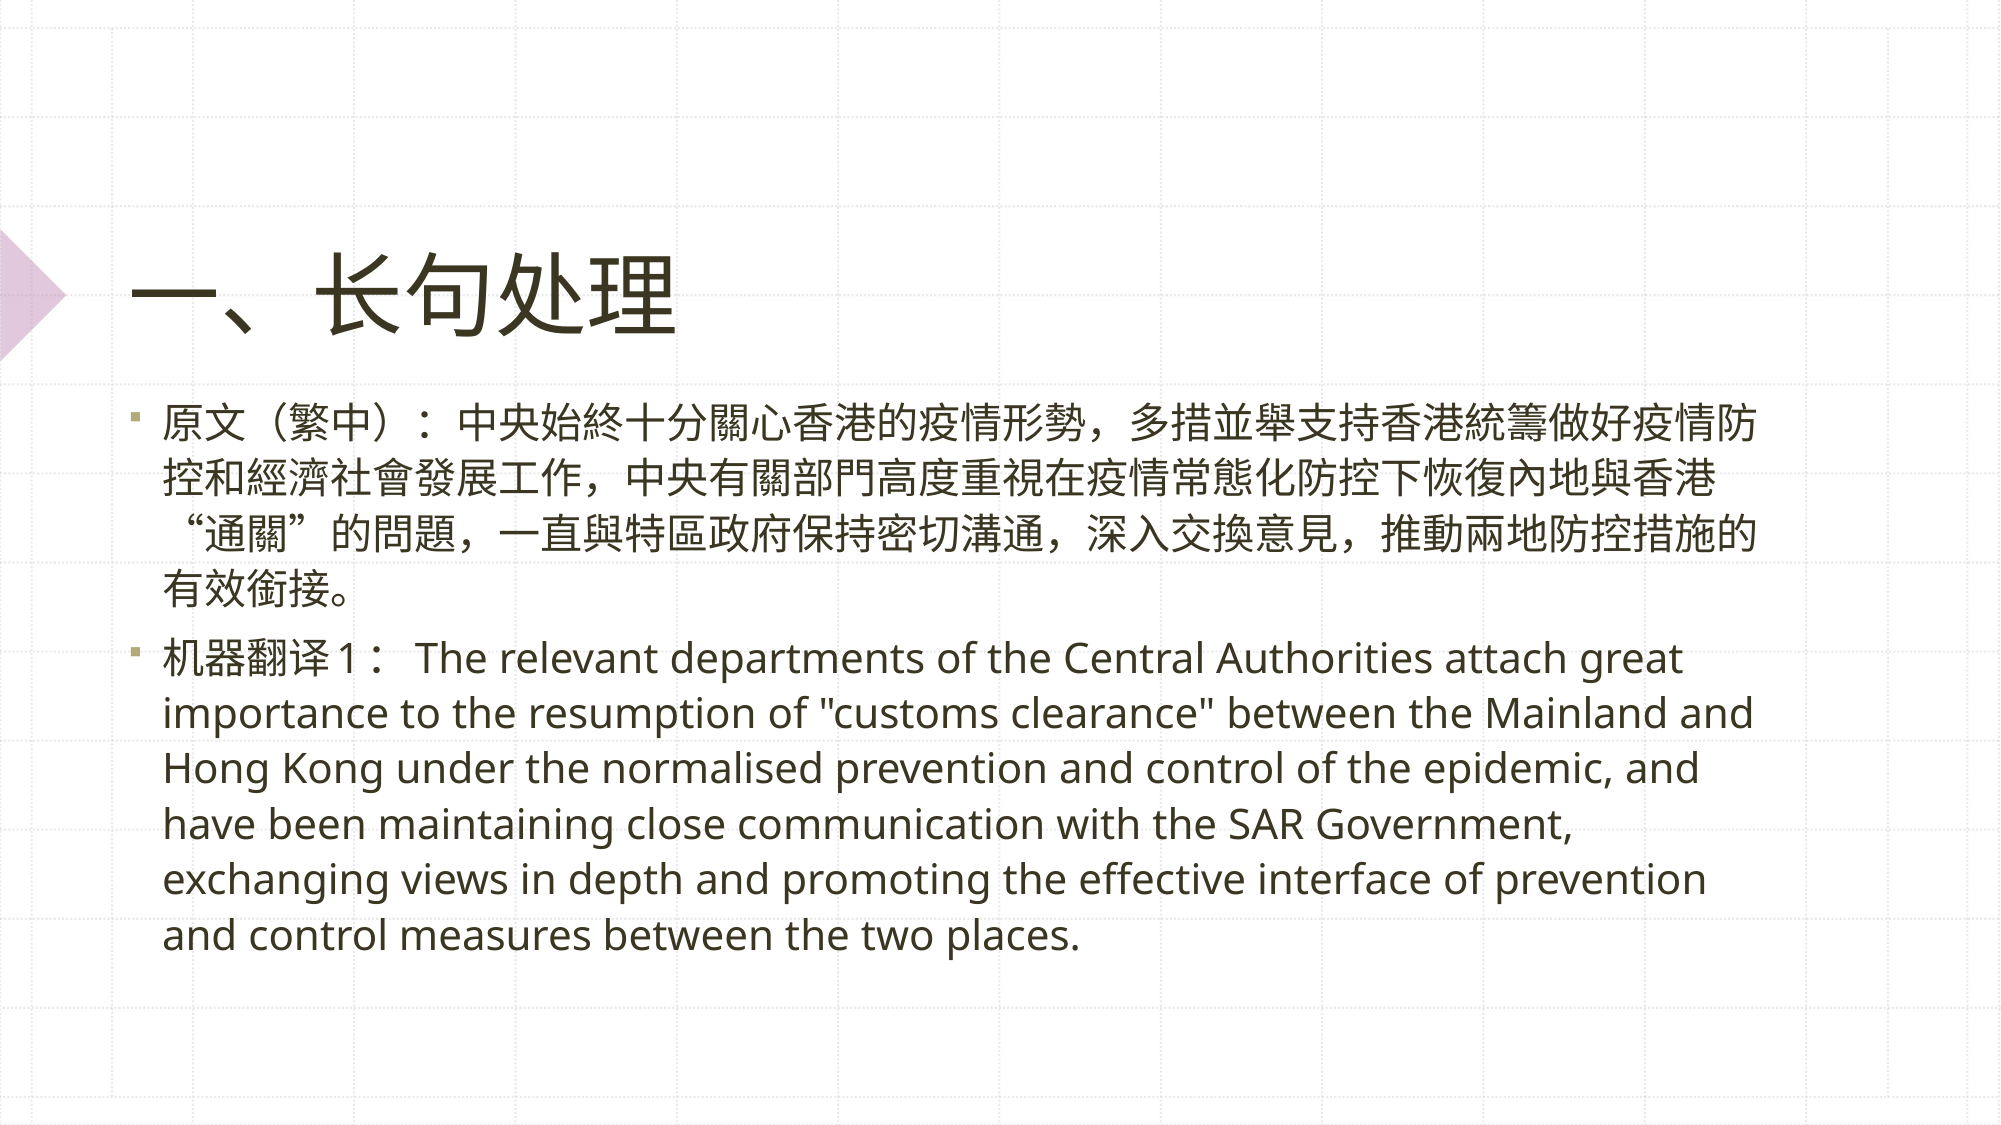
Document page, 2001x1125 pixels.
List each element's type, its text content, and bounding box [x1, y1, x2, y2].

title 一、长句处理 [113, 119, 1808, 356]
list 原文（繁中）：中央始終十分關心香港的疫情形勢，多措並舉支持香港統籌做好疫情防控和經濟社會發展工作，中央有關部門高度重視在疫情常態化防控下恢復內地與香港“通關”的問題，一直與特區政府保持密切溝通，深入交換意見，推動兩地防控措施的有效銜接。 机器翻译1：The relevant departments of the Central Authorities attach great importance to the resumption of "customs clearance" between the Mainland and Hong Kong under the normalised prevention and control of the epidemic, and have been maintaining close communication with the SAR Government, exchanging views in depth and promoting the effective interface of prevention and control measures between the two places. [113, 383, 1808, 969]
